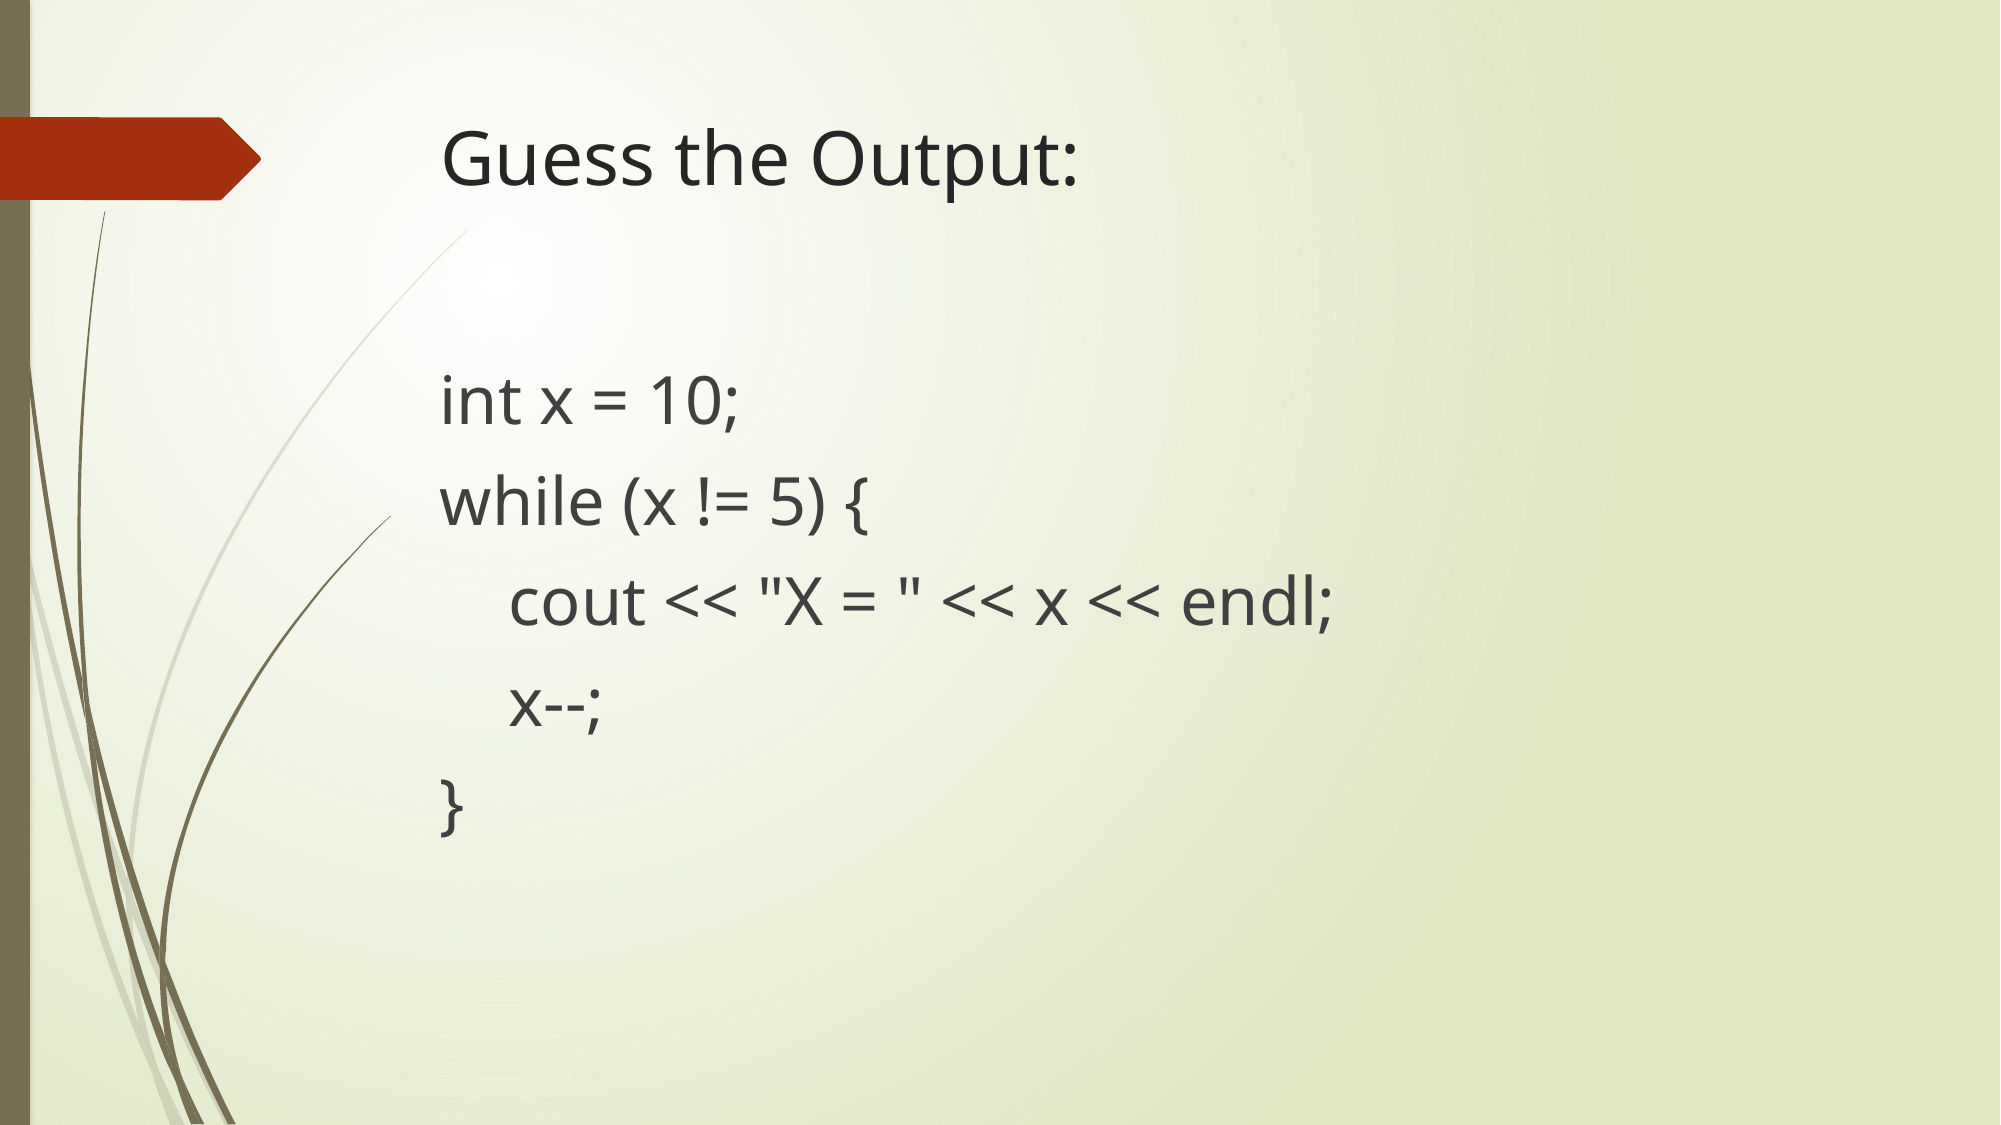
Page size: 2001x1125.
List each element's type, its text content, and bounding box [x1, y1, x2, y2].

list int x = 10; while (x != 5) { cout << "X = " << x << endl; x--; } [424, 350, 1888, 970]
title Guess the Output: [425, 102, 1888, 313]
